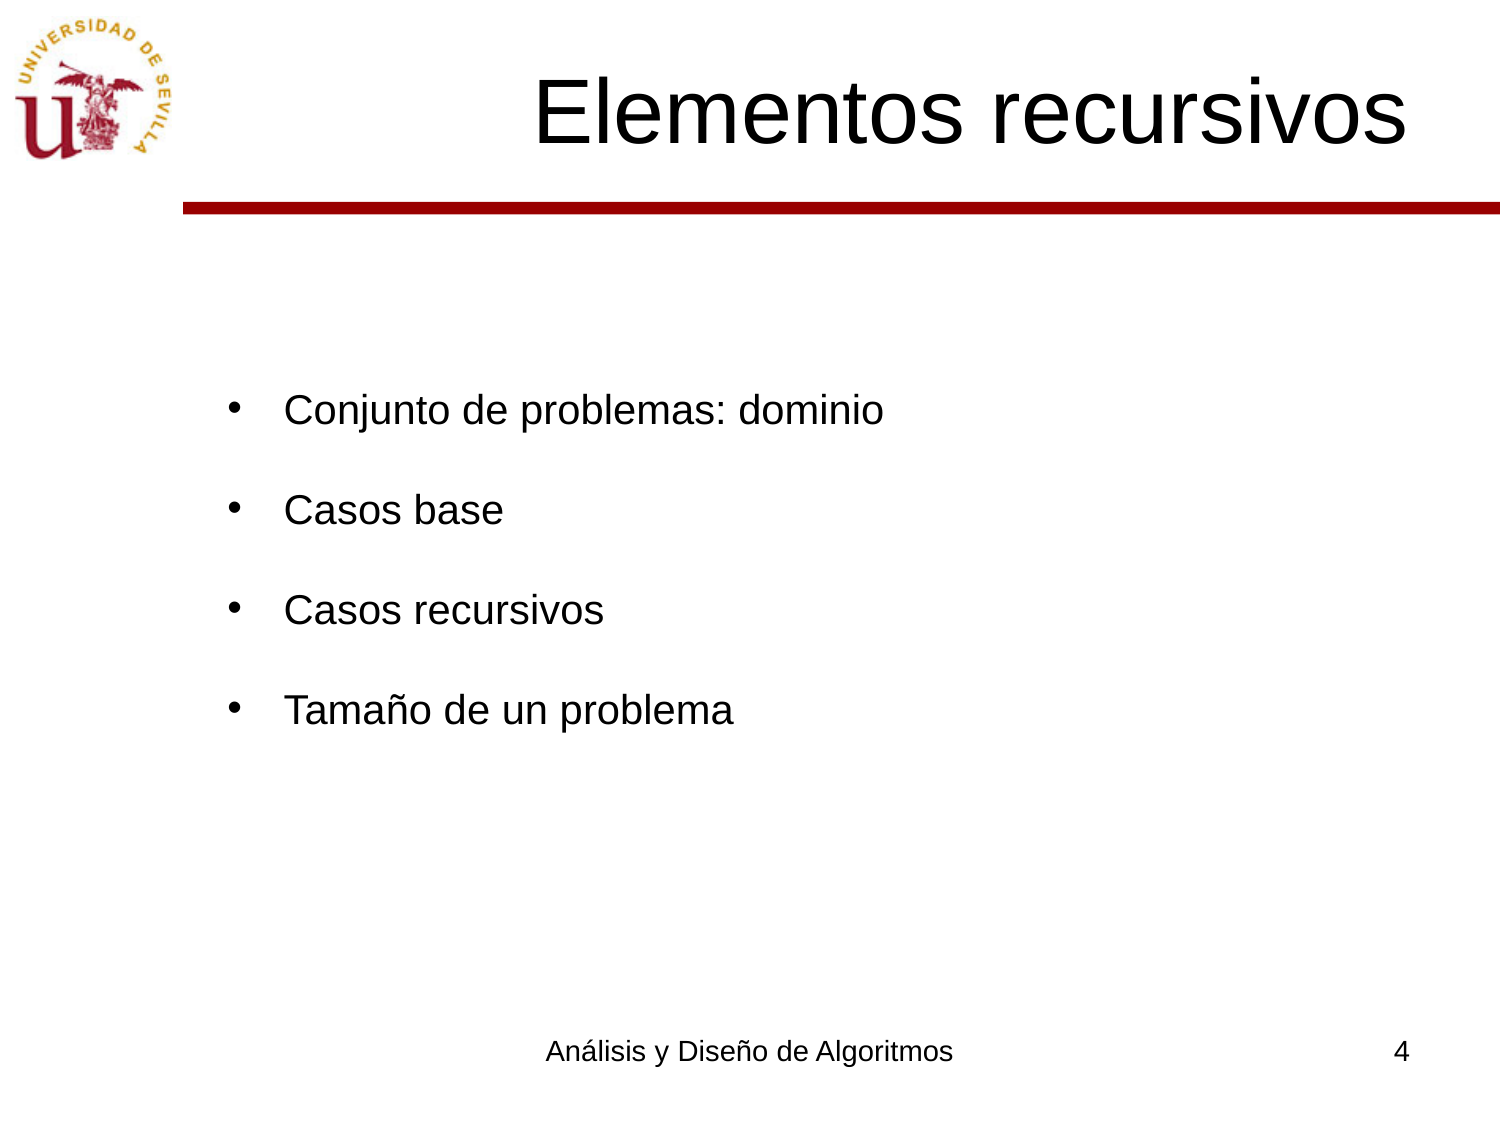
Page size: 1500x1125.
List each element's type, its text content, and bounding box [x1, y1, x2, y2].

text_box Conjunto de problemas: dominio Casos base Casos recursivos Tamaño de un problema [212, 375, 1384, 841]
slide_number 4 [1074, 1024, 1426, 1103]
title Elementos recursivos [253, 31, 1425, 183]
picture [14, 16, 172, 161]
footer Análisis y Diseño de Algoritmos [512, 1024, 988, 1103]
